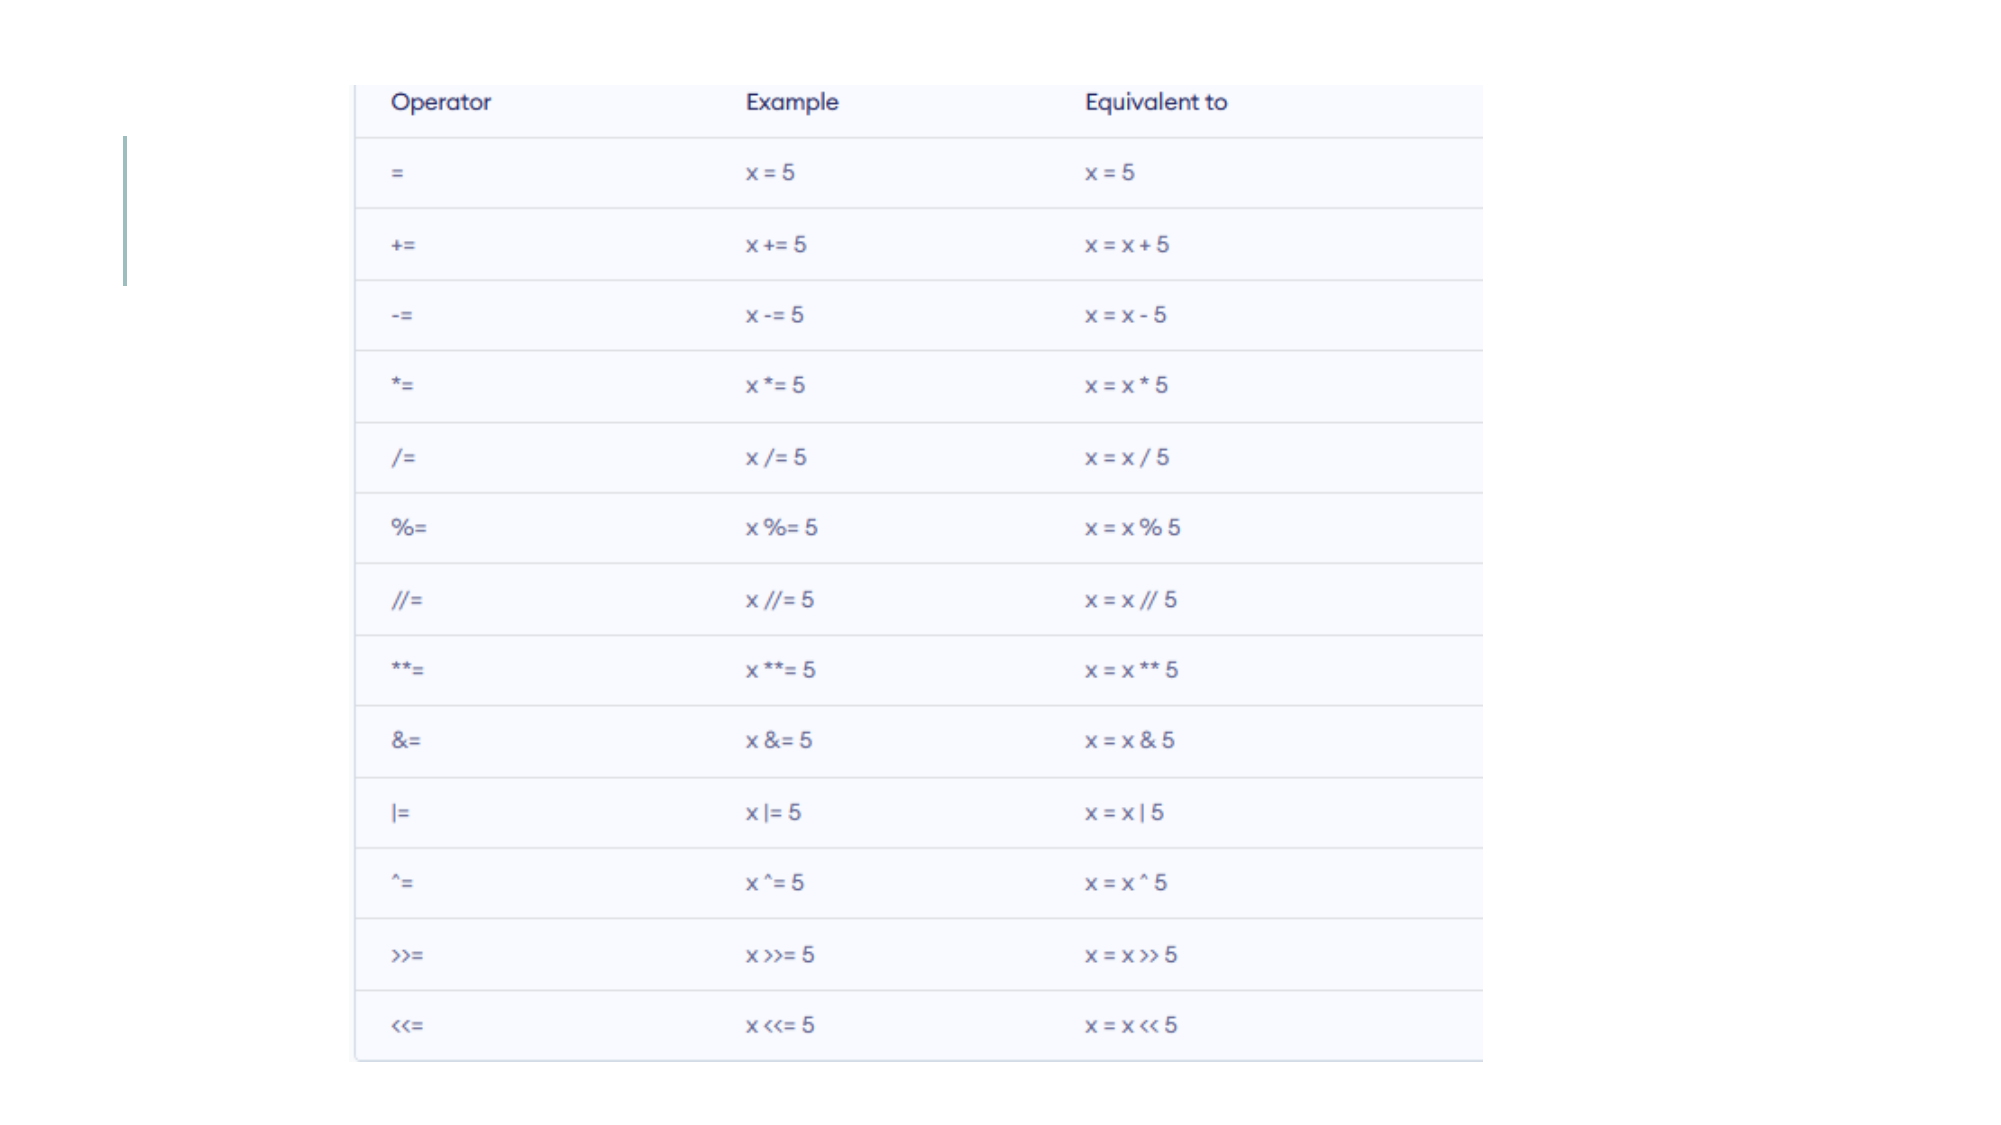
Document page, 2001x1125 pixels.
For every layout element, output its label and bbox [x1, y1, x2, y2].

list [348, 85, 1483, 1063]
